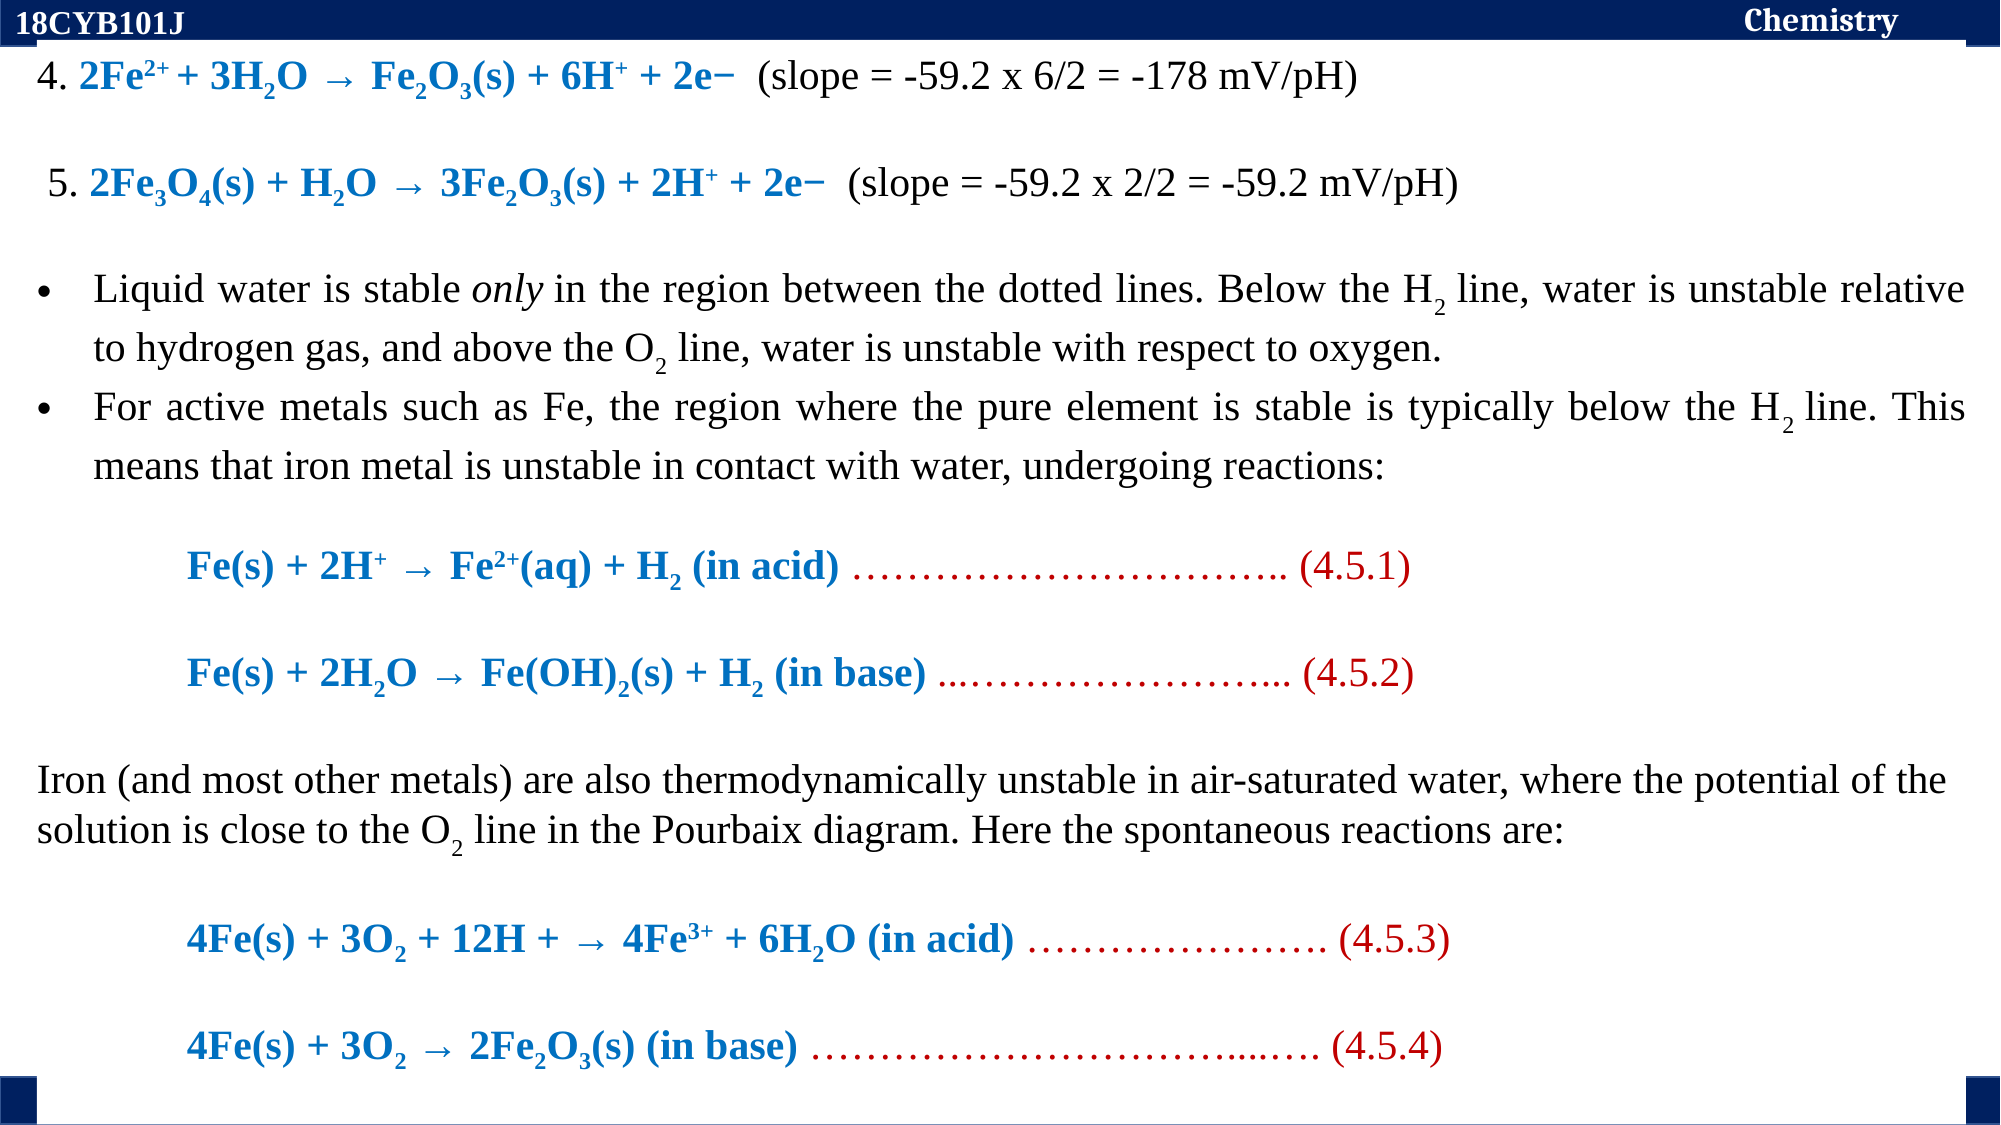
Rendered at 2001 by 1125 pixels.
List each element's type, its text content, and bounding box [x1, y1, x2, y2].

text_box 4. 2Fe2+ + 3H2O → Fe2O3(s) + 6H+ + 2e− (slope = -59.2 x 6/2 = -178 mV/pH) 5. 2Fe3O4(s) + H2O → 3Fe2O3(s) + 2H+ + 2e− (slope = -59.2 x 2/2 = -59.2 mV/pH) Liquid water is stable only in the region between the dotted lines. Below the H2 line, water is unstable relative to hydrogen gas, and above the O2 line, water is unstable with respect to oxygen. For active metals such as Fe, the region where the pure element is stable is typically below the H2 line. This means that iron metal is unstable in contact with water, undergoing reactions: Fe(s) + 2H+ → Fe2+(aq) + H2 (in acid) ………………………….. (4.5.1) Fe(s) + 2H2O → Fe(OH)2(s) + H2 (in base) ...…………………... (4.5.2) Iron (and most other metals) are also thermodynamically unstable in air-saturated water, where the potential of the solution is close to the O2 line in the Pourbaix diagram. Here the spontaneous reactions are: 4Fe(s) + 3O2 + 12H + → 4Fe3+ + 6H2O (in acid) …………………. (4.5.3) 4Fe(s) + 3O2 → 2Fe2O3(s) (in base) …………………………....…. (4.5.4) [36, 50, 1966, 1069]
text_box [0, 1069, 2000, 1125]
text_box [0, 0, 2000, 50]
